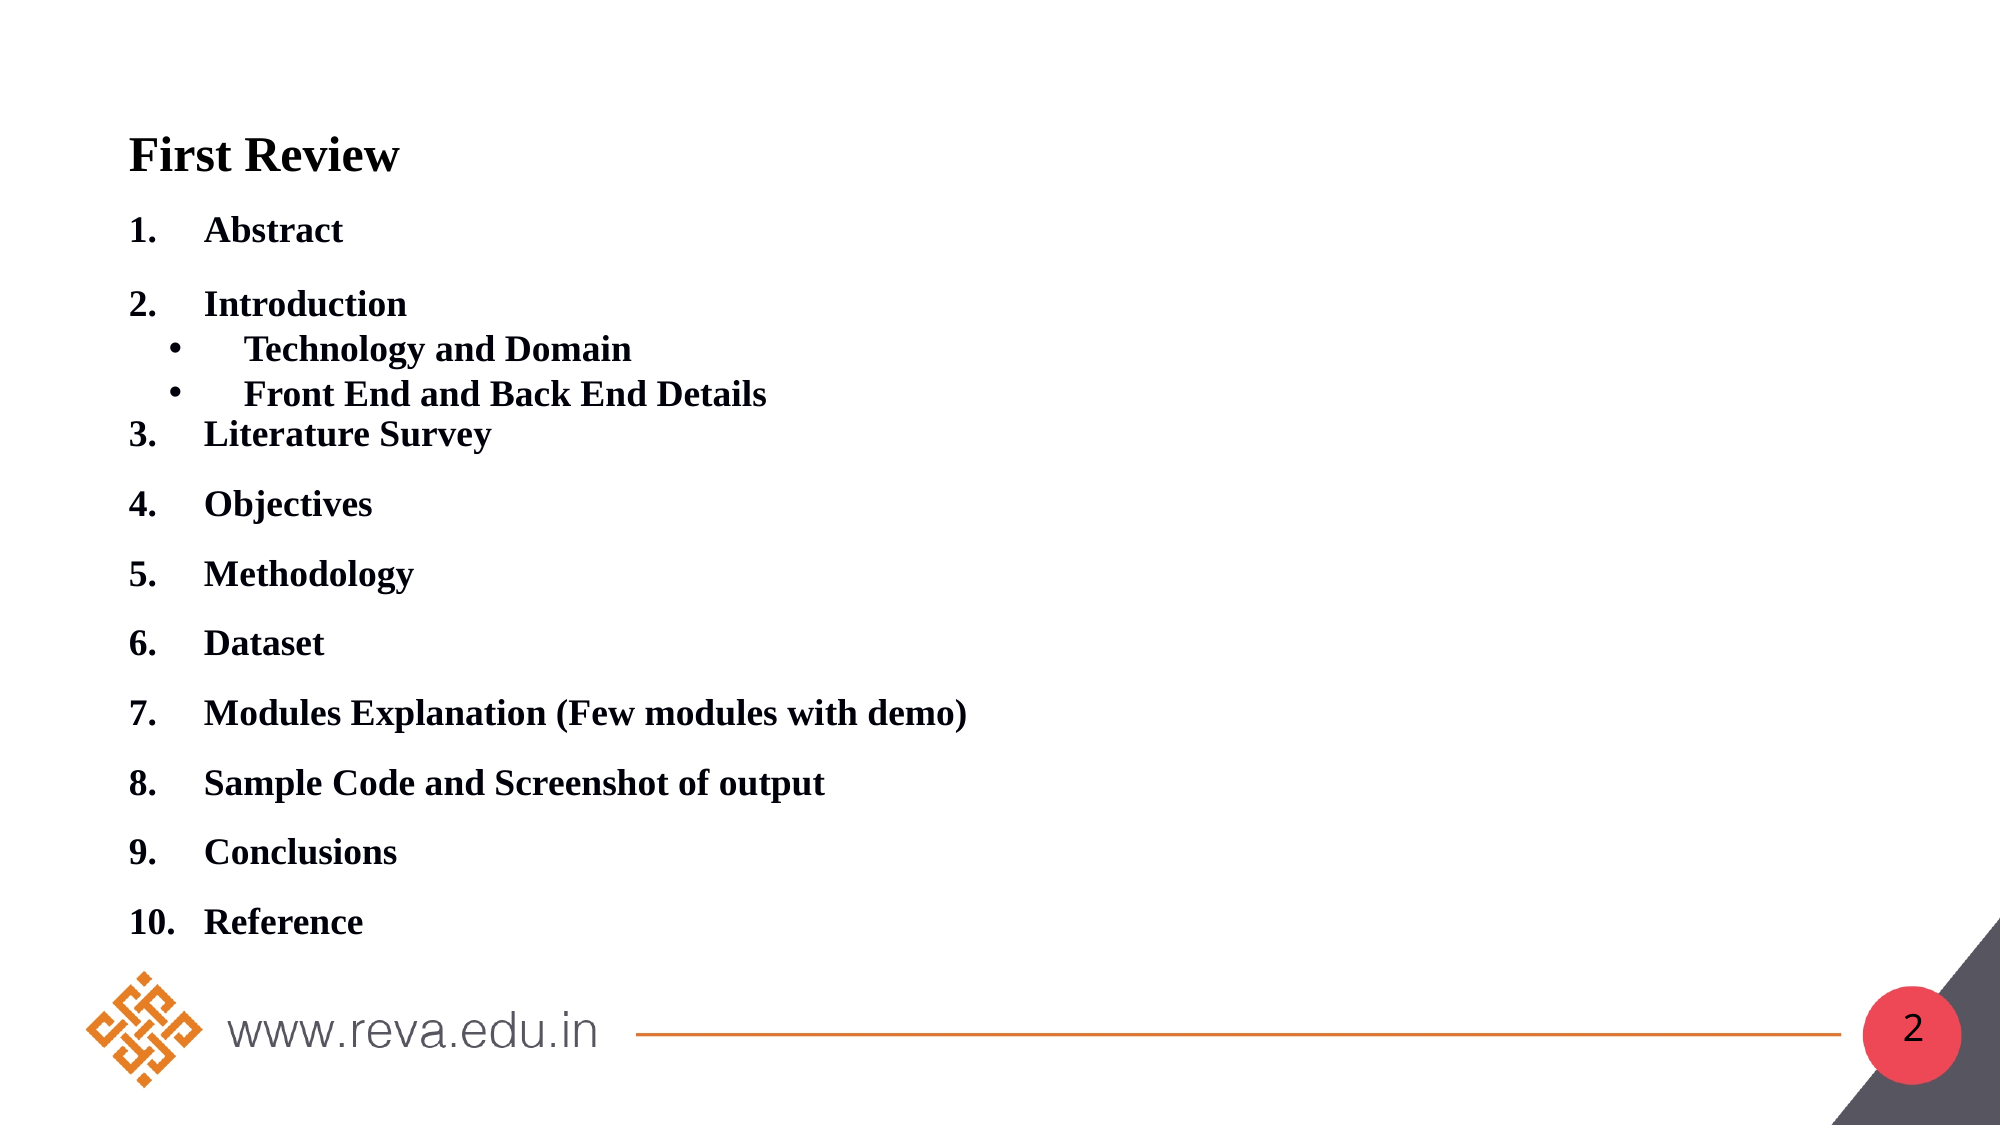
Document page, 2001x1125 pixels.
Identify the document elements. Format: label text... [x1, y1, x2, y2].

slide_number 2 [1864, 999, 1963, 1060]
picture [0, 0, 2000, 1125]
list Abstract Introduction Technology and Domain Front End and Back End Details Literature Survey Objectives Methodology Dataset Modules Explanation (Few modules with demo) Sample Code and Screenshot of output Conclusions Reference [114, 202, 1886, 1000]
text_box First Review [114, 113, 658, 189]
